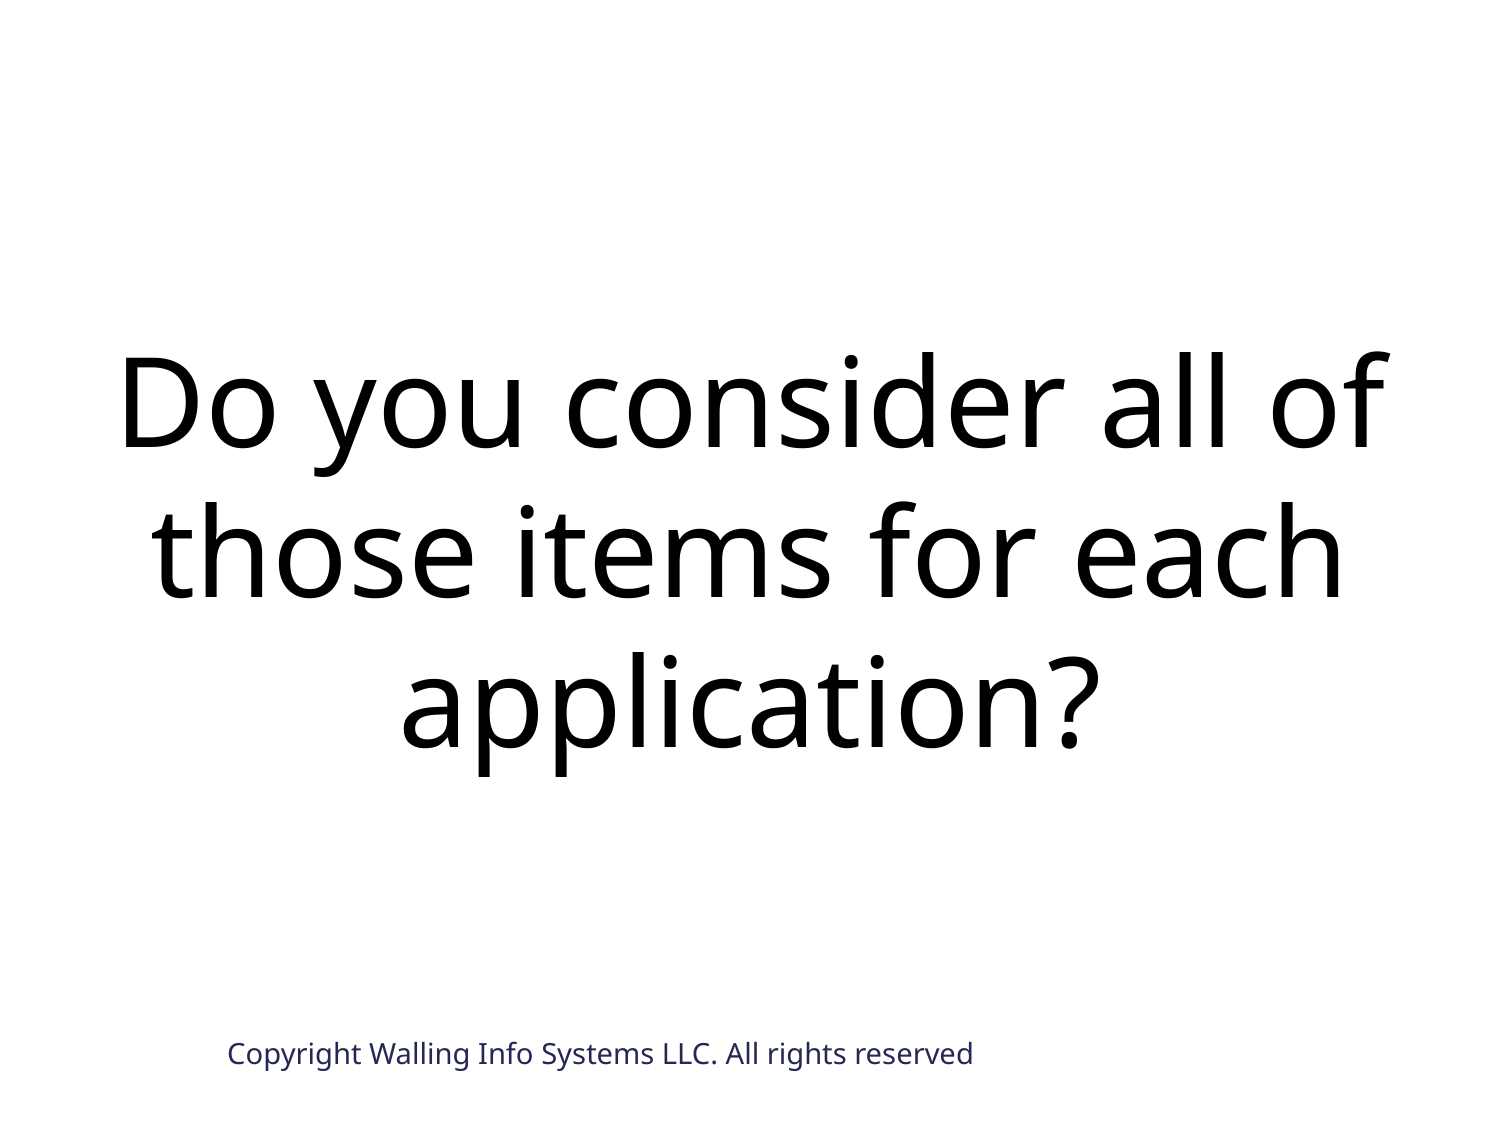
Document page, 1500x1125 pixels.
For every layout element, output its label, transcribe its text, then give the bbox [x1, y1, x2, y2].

footer Copyright Walling Info Systems LLC. All rights reserved [99, 1024, 990, 1085]
list Do you consider all of those items for each application? [37, 149, 1463, 888]
